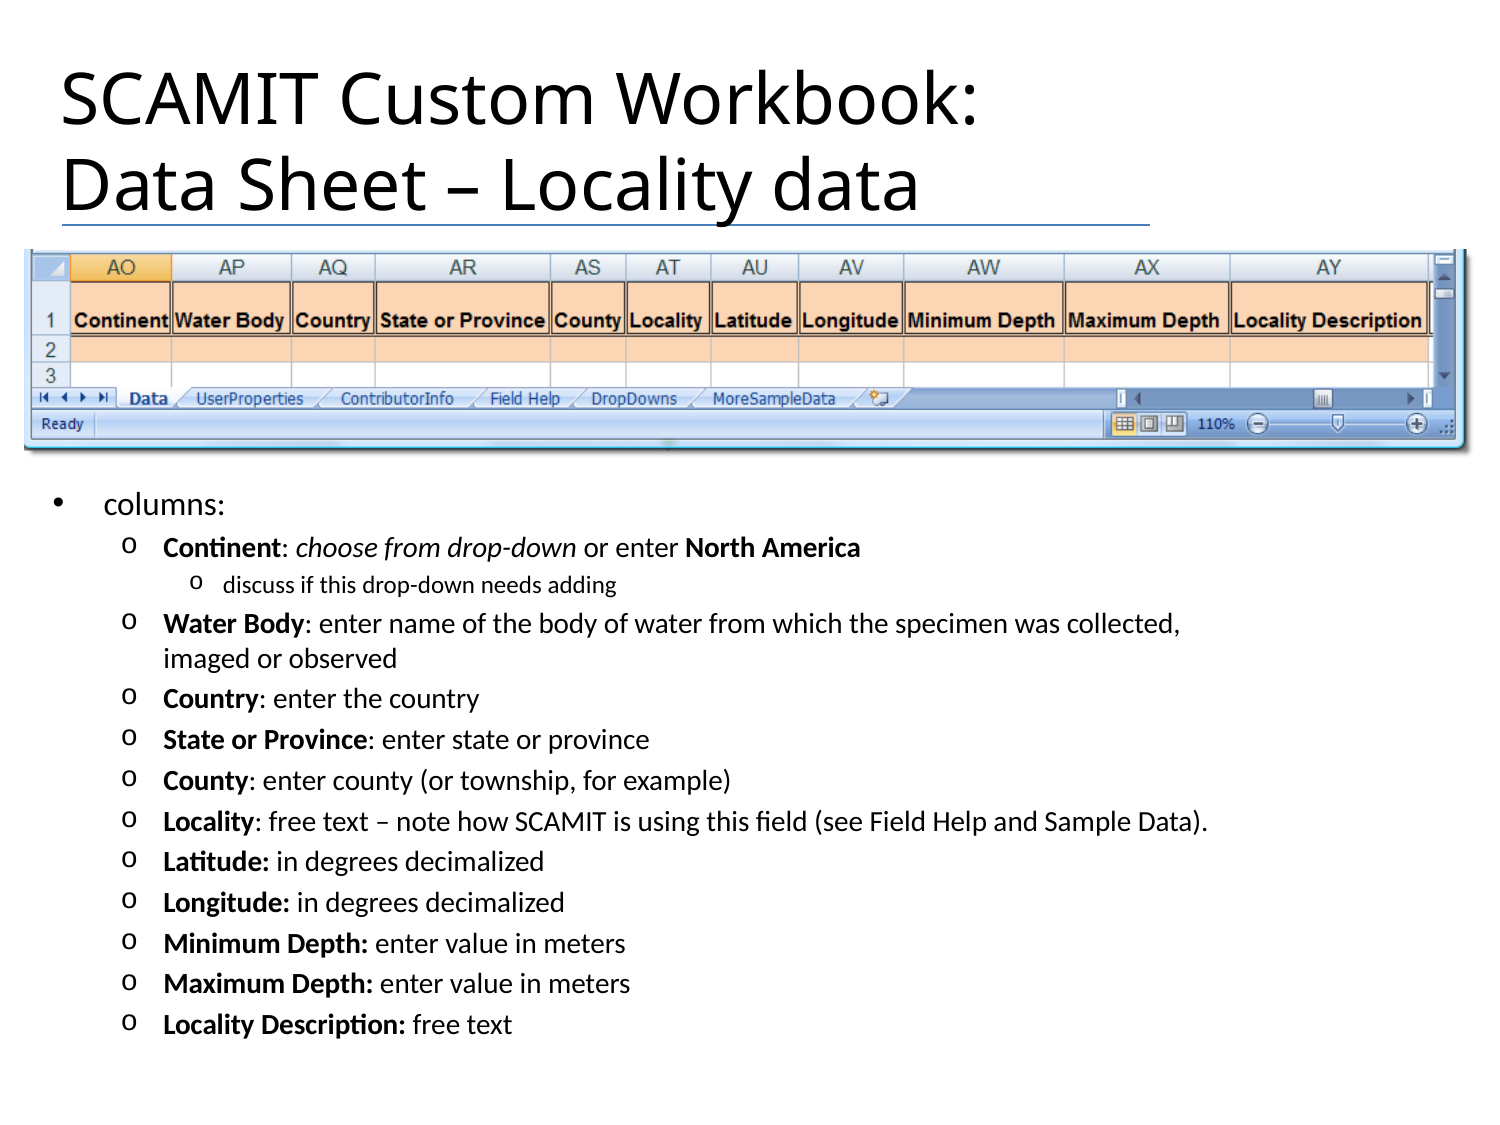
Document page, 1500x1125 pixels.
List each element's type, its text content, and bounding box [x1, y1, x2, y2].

list columns: Continent: choose from drop-down or enter North America discuss if this drop-down needs adding Water Body: enter name of the body of water from which the specimen was collected, imaged or observed Country: enter the country State or Province: enter state or province County: enter county (or township, for example) Locality: free text – note how SCAMIT is using this field (see Field Help and Sample Data). Latitude: in degrees decimalized Longitude: in degrees decimalized Minimum Depth: enter value in meters Maximum Depth: enter value in meters Locality Description: free text [37, 474, 1253, 1063]
picture [24, 249, 1476, 460]
title SCAMIT Custom Workbook: Data Sheet – Locality data [45, 45, 1396, 233]
